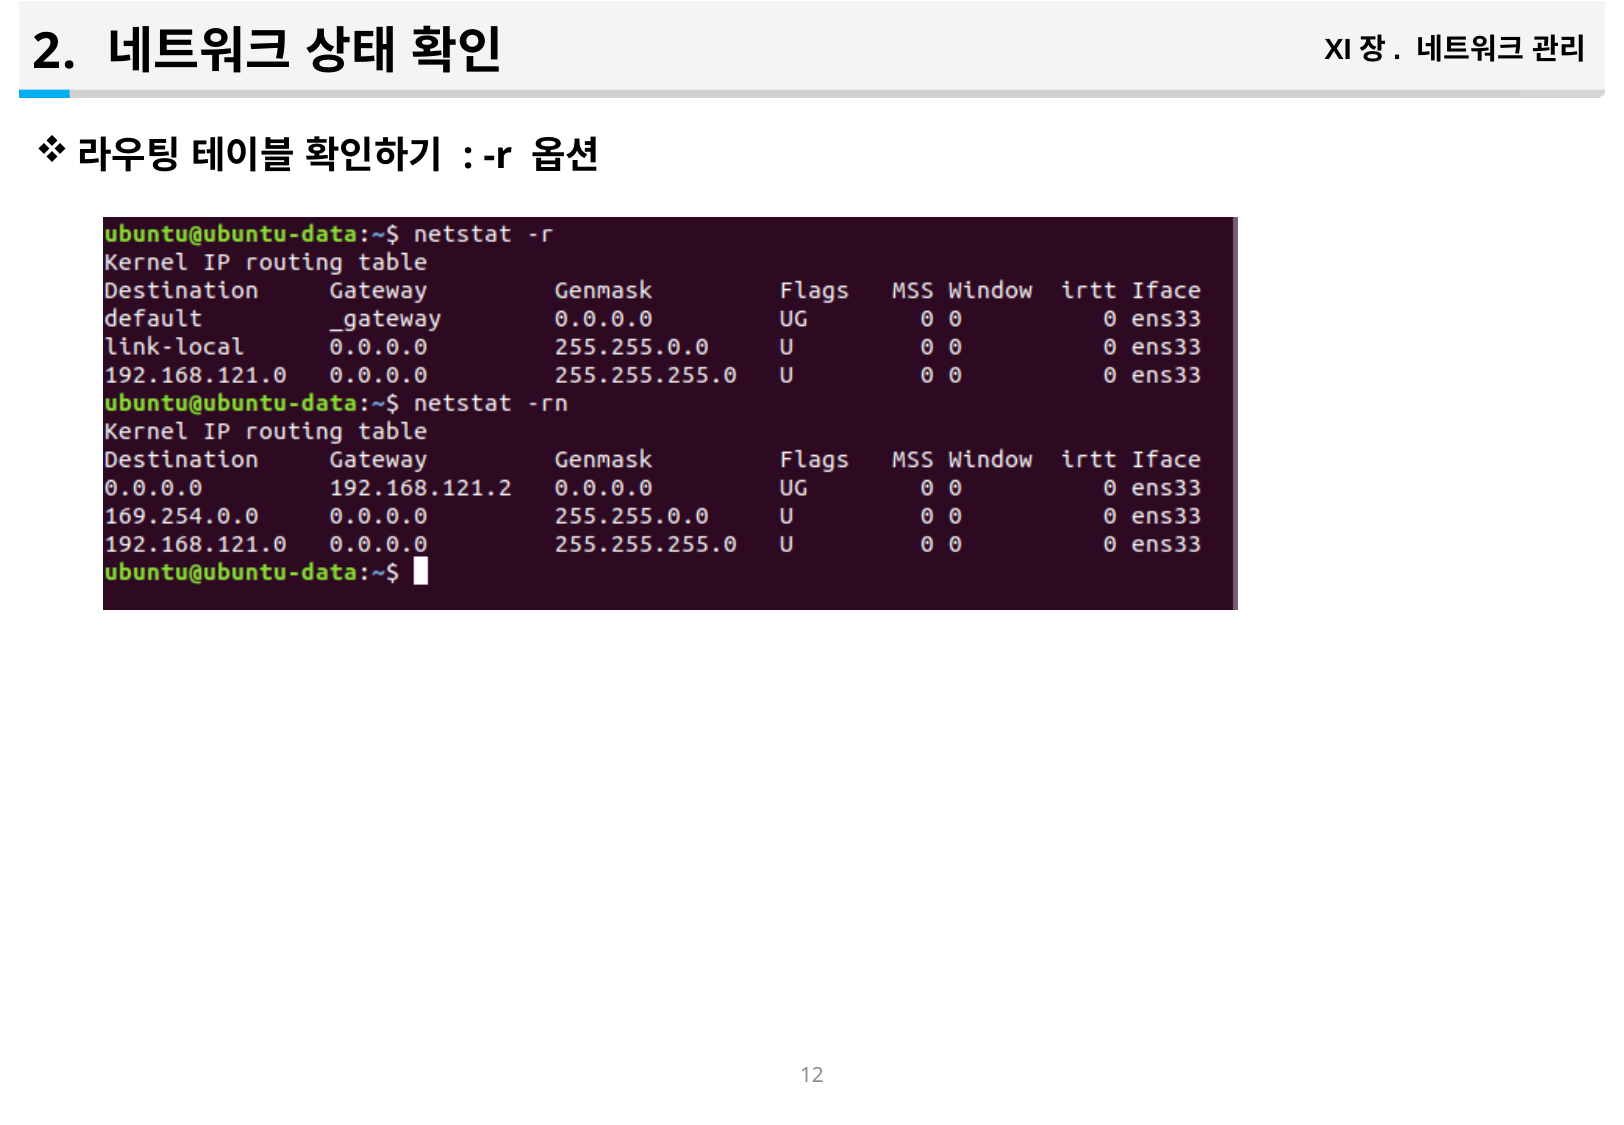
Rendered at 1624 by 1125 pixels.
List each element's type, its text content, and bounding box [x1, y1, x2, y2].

picture [19, 1, 1605, 98]
slide_number 11 [622, 1045, 1002, 1106]
text_box XI장. 네트워크 관리 [1309, 22, 1602, 73]
picture [102, 217, 1238, 610]
list 네트워크 상태 확인 [17, 11, 1167, 85]
text_box 라우팅 테이블 확인하기 : -r 옵션 [20, 123, 1602, 184]
